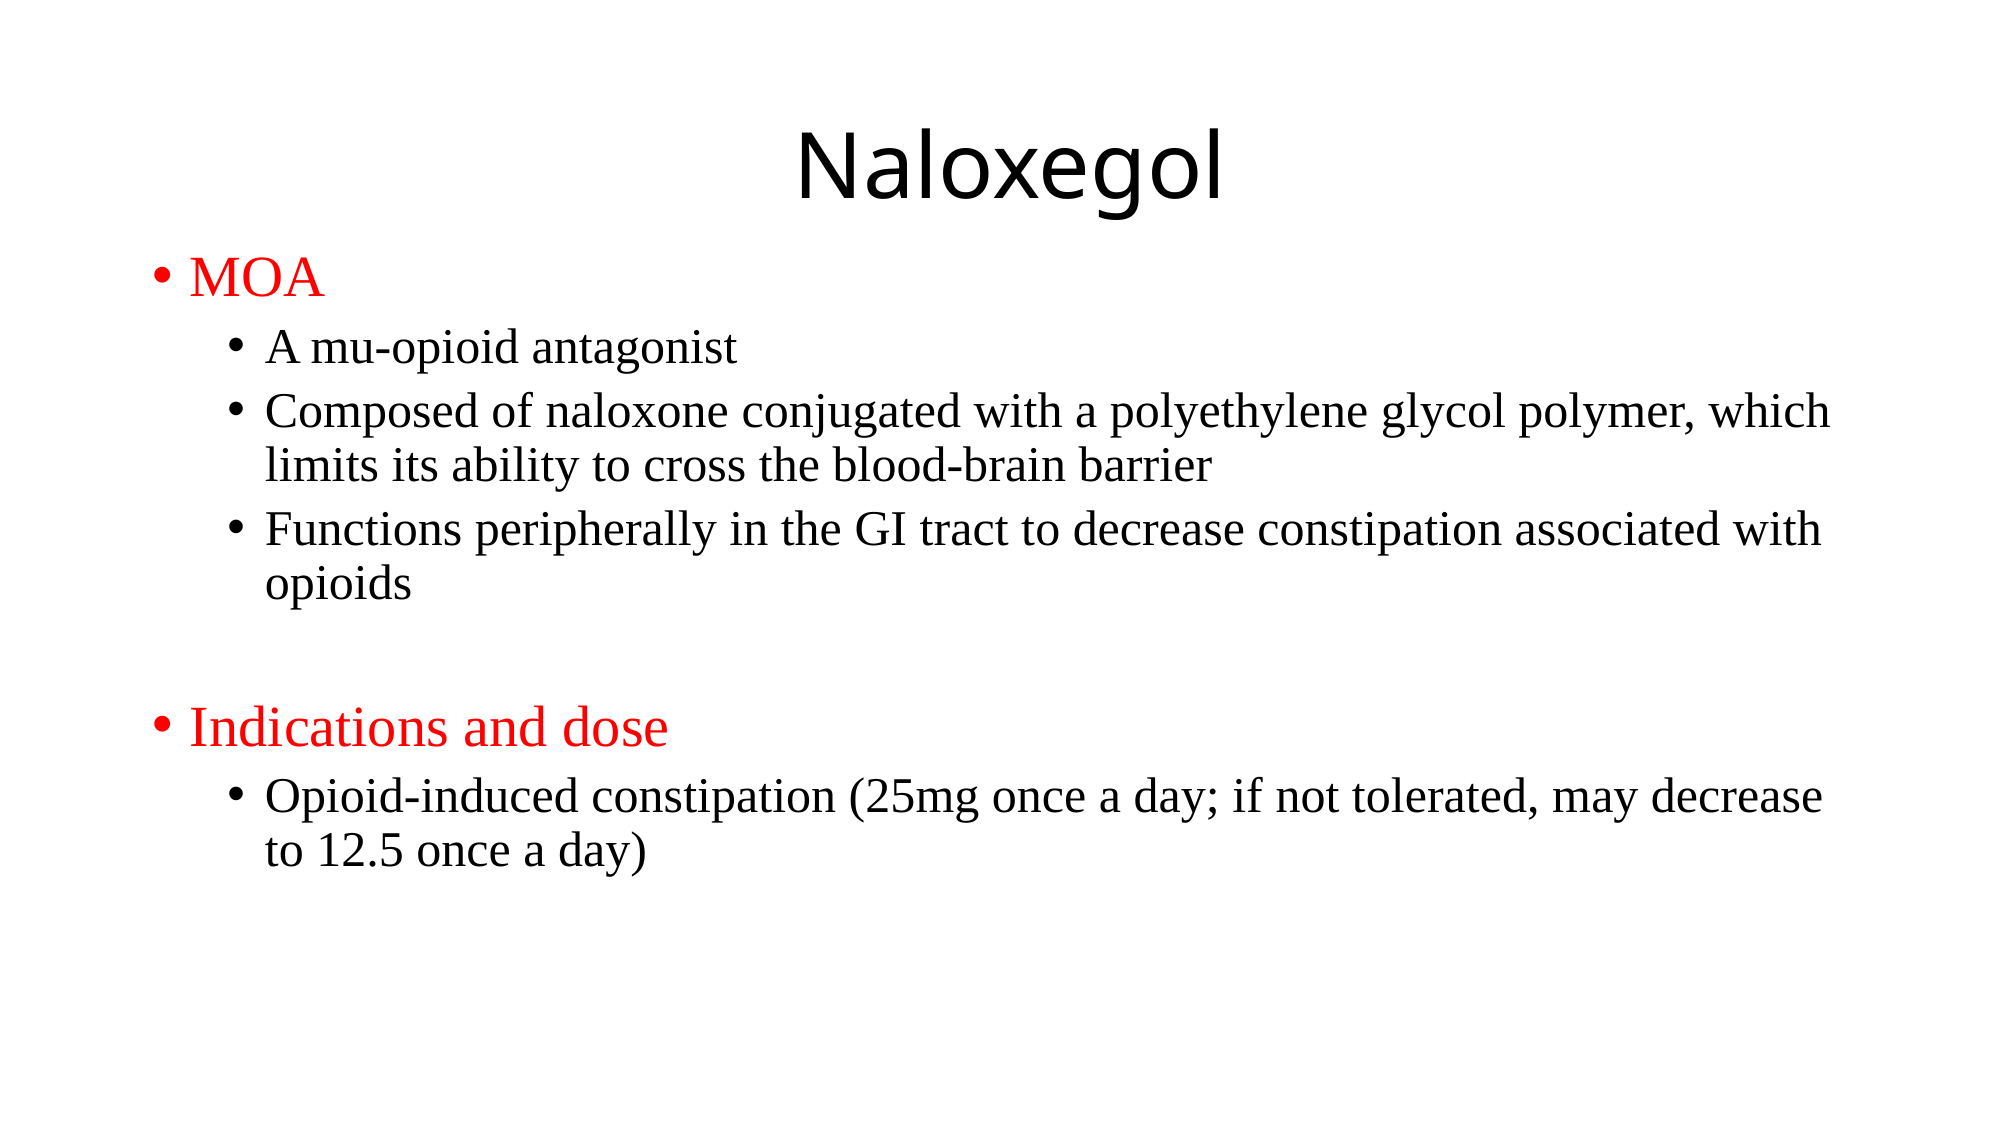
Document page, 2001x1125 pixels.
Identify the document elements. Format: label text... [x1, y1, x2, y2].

list MOA A mu-opioid antagonist Composed of naloxone conjugated with a polyethylene glycol polymer, which limits its ability to cross the blood-brain barrier Functions peripherally in the GI tract to decrease constipation associated with opioids Indications and dose Opioid-induced constipation (25mg once a day; if not tolerated, may decrease to 12.5 once a day) [137, 239, 1863, 1100]
title Naloxegol [137, 59, 1863, 239]
